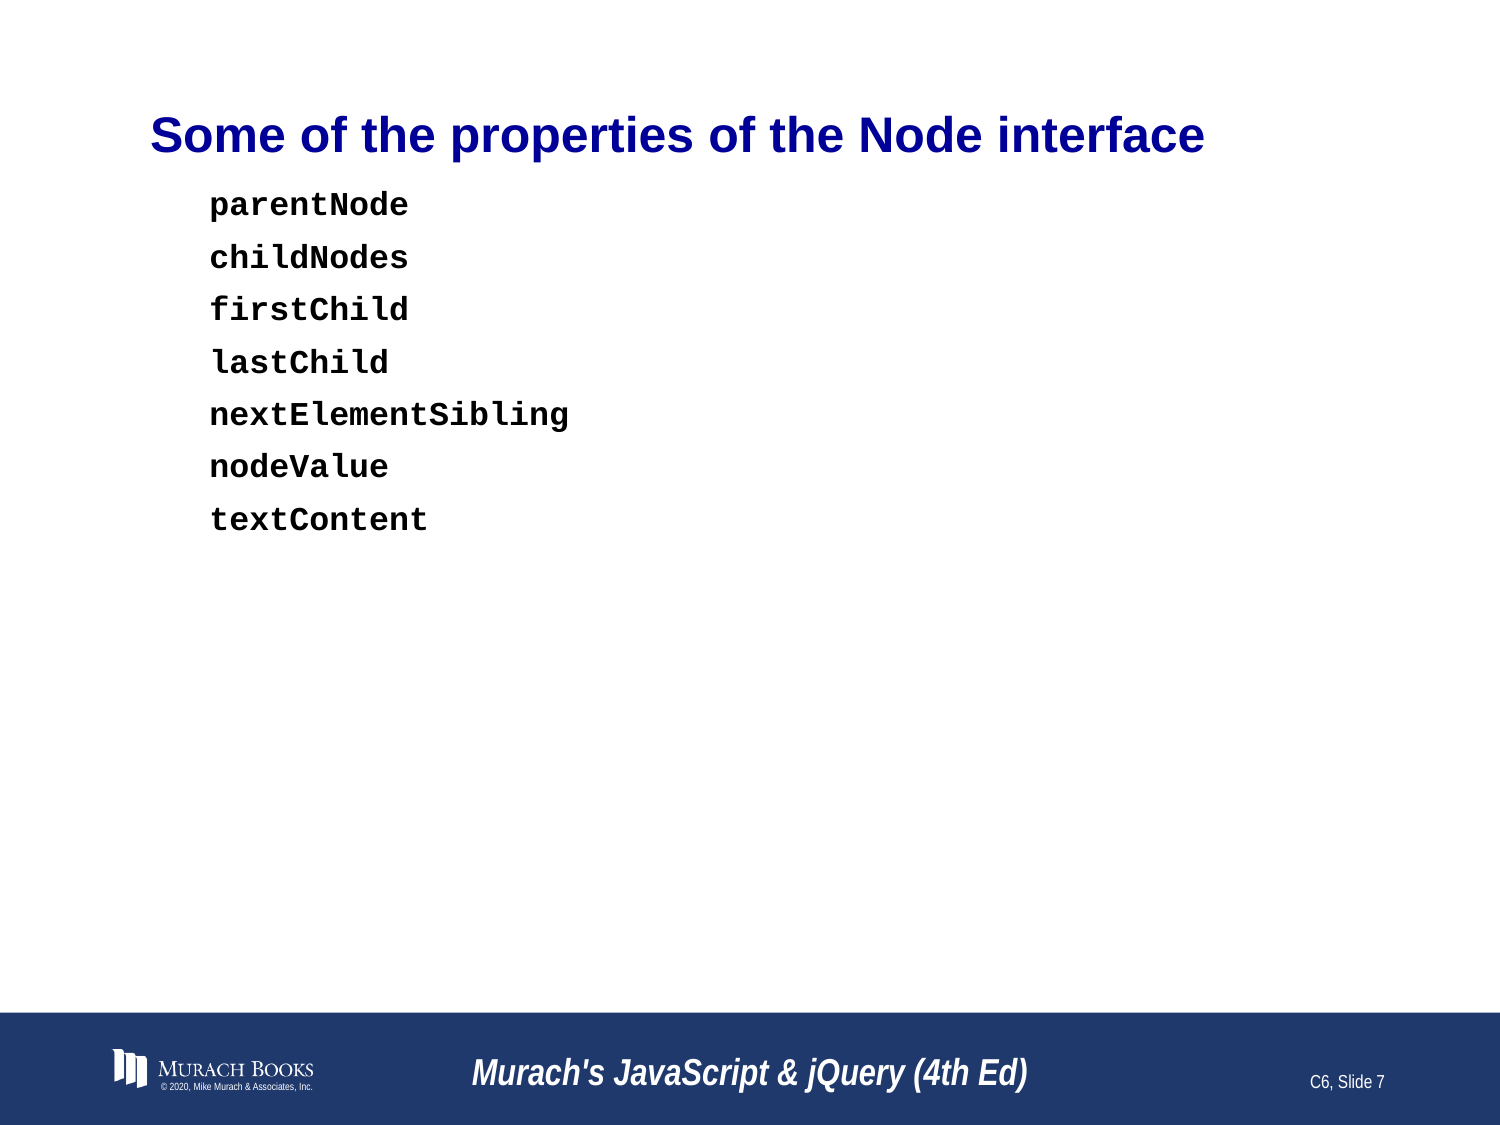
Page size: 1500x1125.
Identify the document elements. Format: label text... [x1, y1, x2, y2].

list parentNode childNodes firstChild lastChild nextElementSibling nodeValue textContent [137, 174, 1350, 975]
footer © 2020, Mike Murach & Associates, Inc. [12, 1025, 463, 1100]
slide_number Murach's JavaScript & jQuery (4th Ed) [463, 1025, 1050, 1100]
slide_number C6, Slide 7 [1087, 1025, 1400, 1100]
title Some of the properties of the Node interface [150, 102, 1350, 164]
